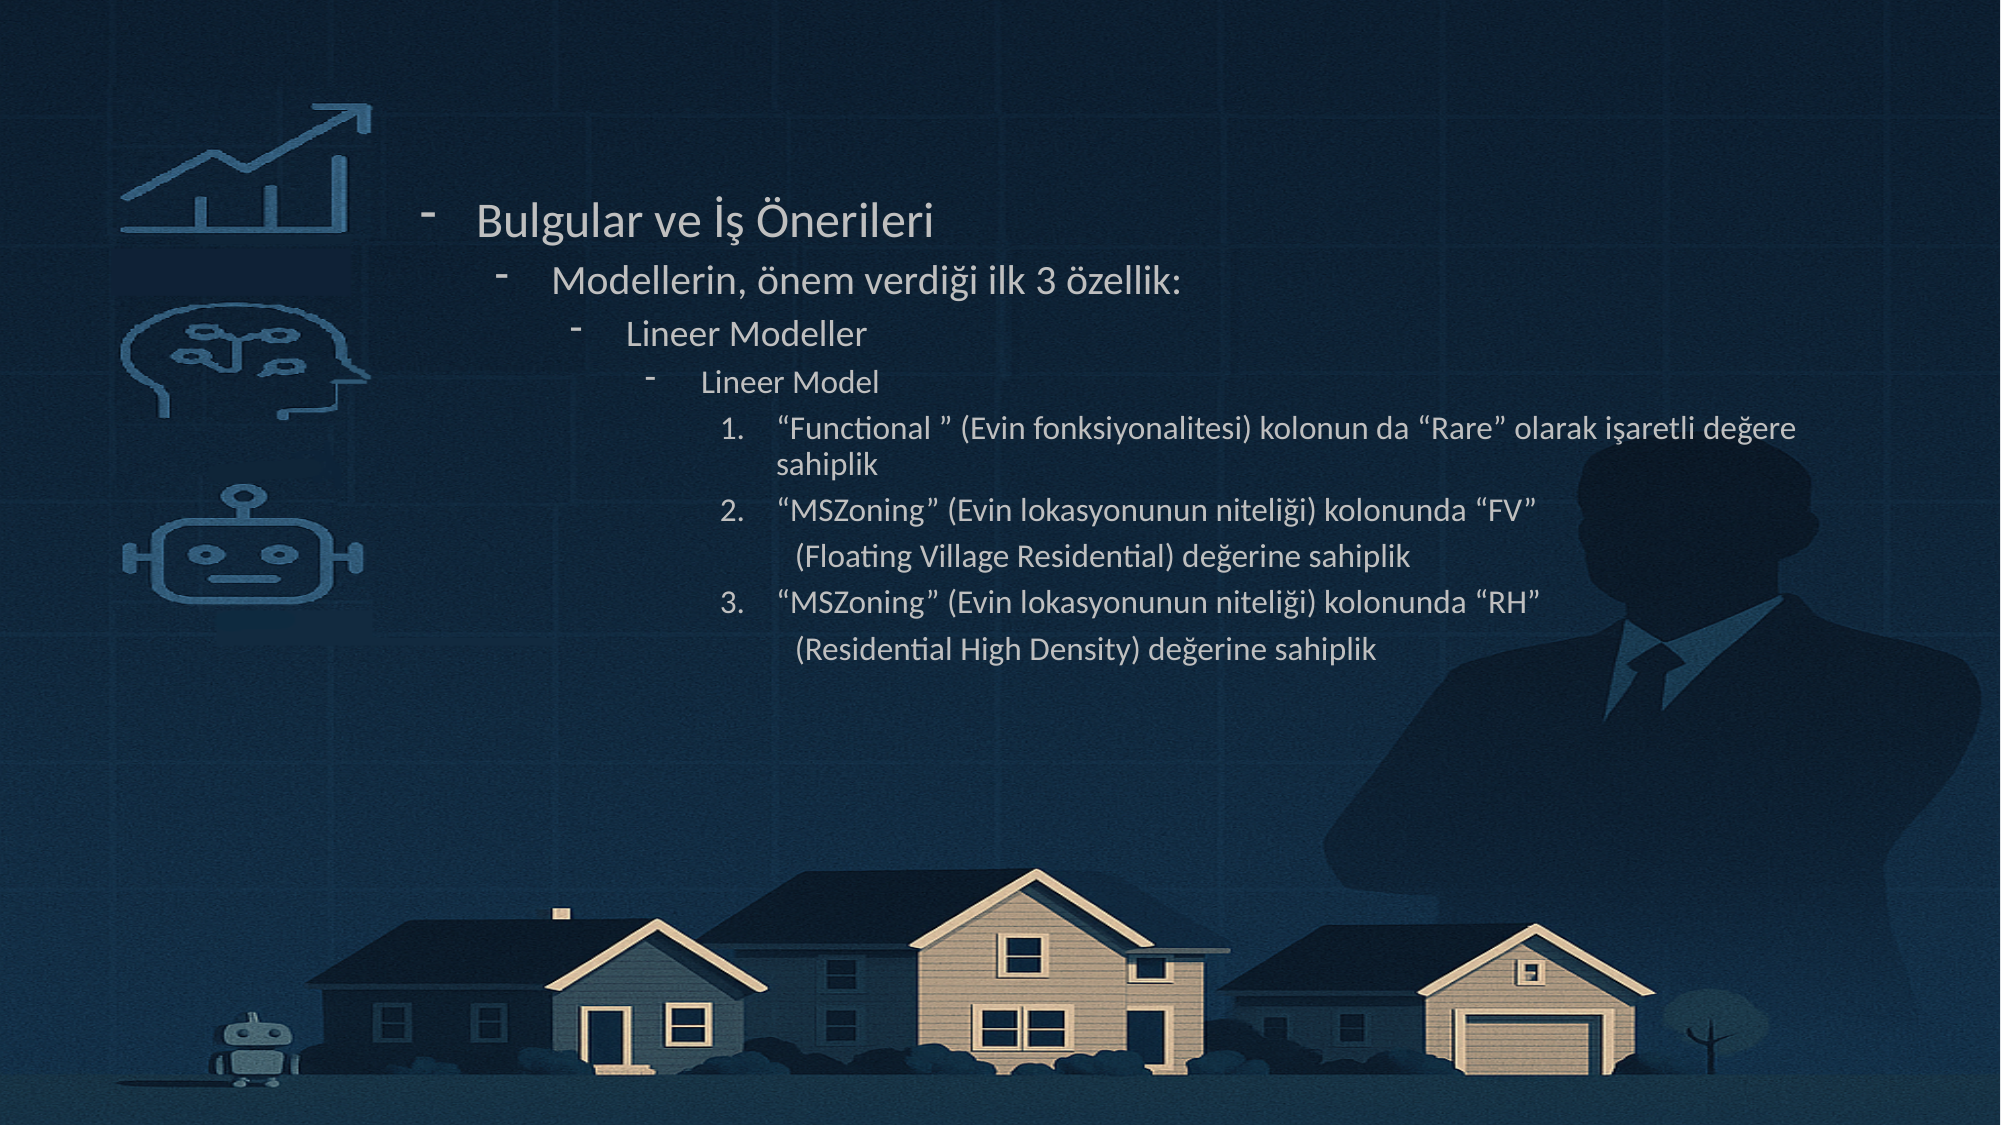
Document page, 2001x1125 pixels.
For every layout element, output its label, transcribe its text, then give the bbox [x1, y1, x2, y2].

subtitle Bulgular ve İş Önerileri Modellerin, önem verdiği ilk 3 özellik: Lineer Modeller Lineer Model “Functional ” (Evin fonksiyonalitesi) kolonun da “Rare” olarak işaretli değere sahiplik “MSZoning” (Evin lokasyonunun niteliği) kolonunda “FV” (Floating Village Residential) değerine sahiplik “MSZoning” (Evin lokasyonunun niteliği) kolonunda “RH” (Residential High Density) değerine sahiplik [404, 186, 1897, 882]
picture [0, 0, 2001, 1125]
